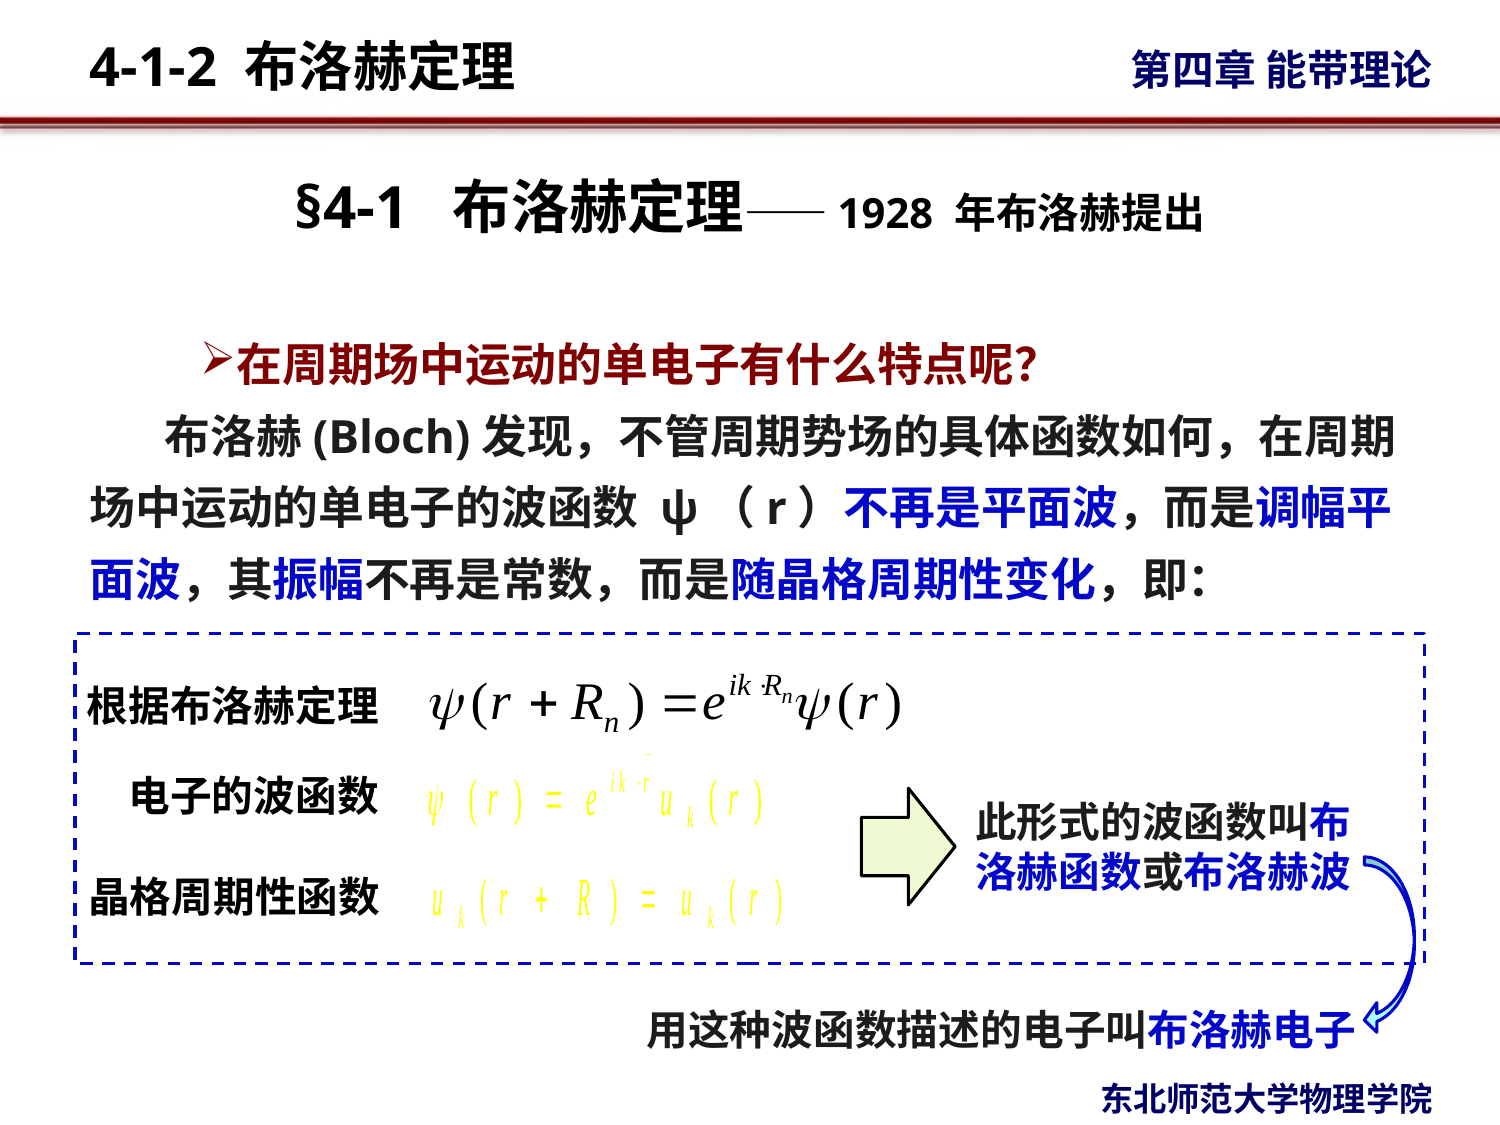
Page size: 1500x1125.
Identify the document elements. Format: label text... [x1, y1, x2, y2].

text_box 晶格周期性函数 [70, 863, 396, 929]
text_box [1364, 856, 1415, 1033]
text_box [425, 658, 910, 747]
text_box 在周期场中运动的单电子有什么特点呢？ 布洛赫(Bloch)发现，不管周期势场的具体函数如何，在周期场中运动的单电子的波函数 ψ（r）不再是平面波，而是调幅平面波，其振幅不再是常数，而是随晶格周期性变化，即： [74, 312, 1425, 613]
text_box [74, 633, 1425, 964]
text_box 电子的波函数 [113, 761, 394, 827]
text_box 用这种波函数描述的电子叫布洛赫电子 [631, 996, 1373, 1062]
title §4-1 布洛赫定理——1928 年布洛赫提出 [75, 136, 1425, 249]
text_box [425, 754, 776, 839]
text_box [425, 857, 801, 940]
text_box 根据布洛赫定理 [71, 672, 394, 737]
